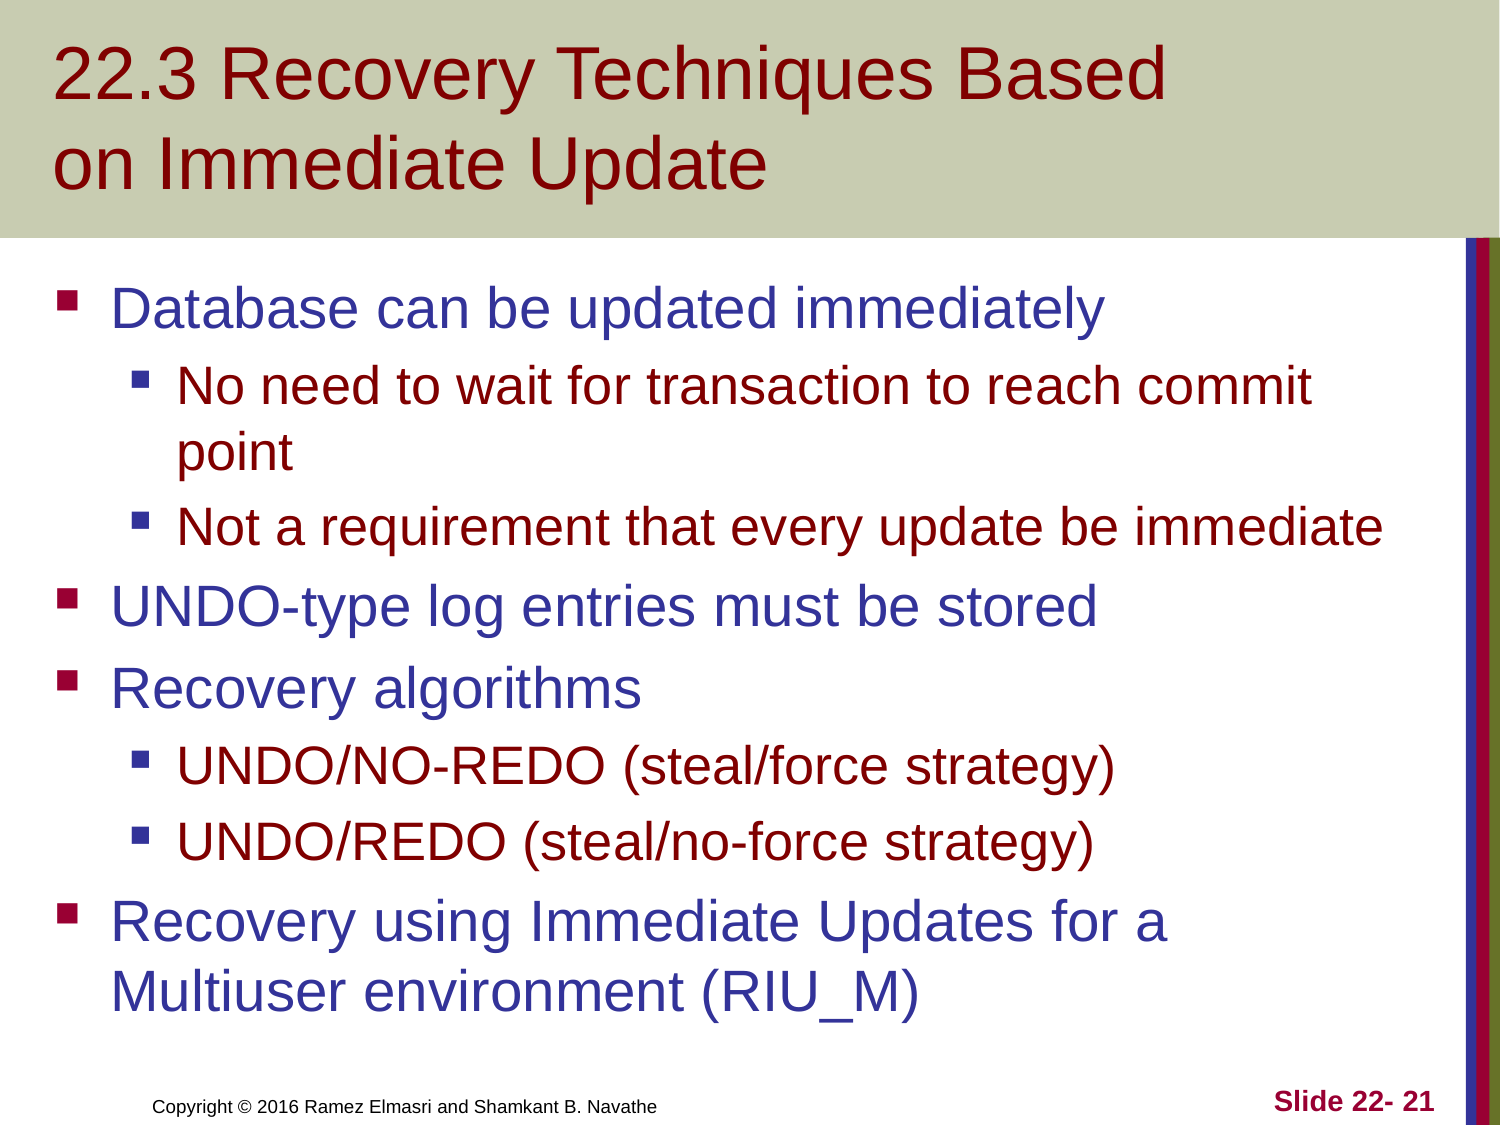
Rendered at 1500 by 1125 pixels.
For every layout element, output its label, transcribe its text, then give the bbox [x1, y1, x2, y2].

list Database can be updated immediately No need to wait for transaction to reach commit point Not a requirement that every update be immediate UNDO-type log entries must be stored Recovery algorithms UNDO/NO-REDO (steal/force strategy) UNDO/REDO (steal/no-force strategy) Recovery using Immediate Updates for a Multiuser environment (RIU_M) [39, 262, 1400, 1013]
slide_number Slide 22- 21 [1137, 1049, 1451, 1125]
title 22.3 Recovery Techniques Based on Immediate Update [37, 49, 1317, 213]
